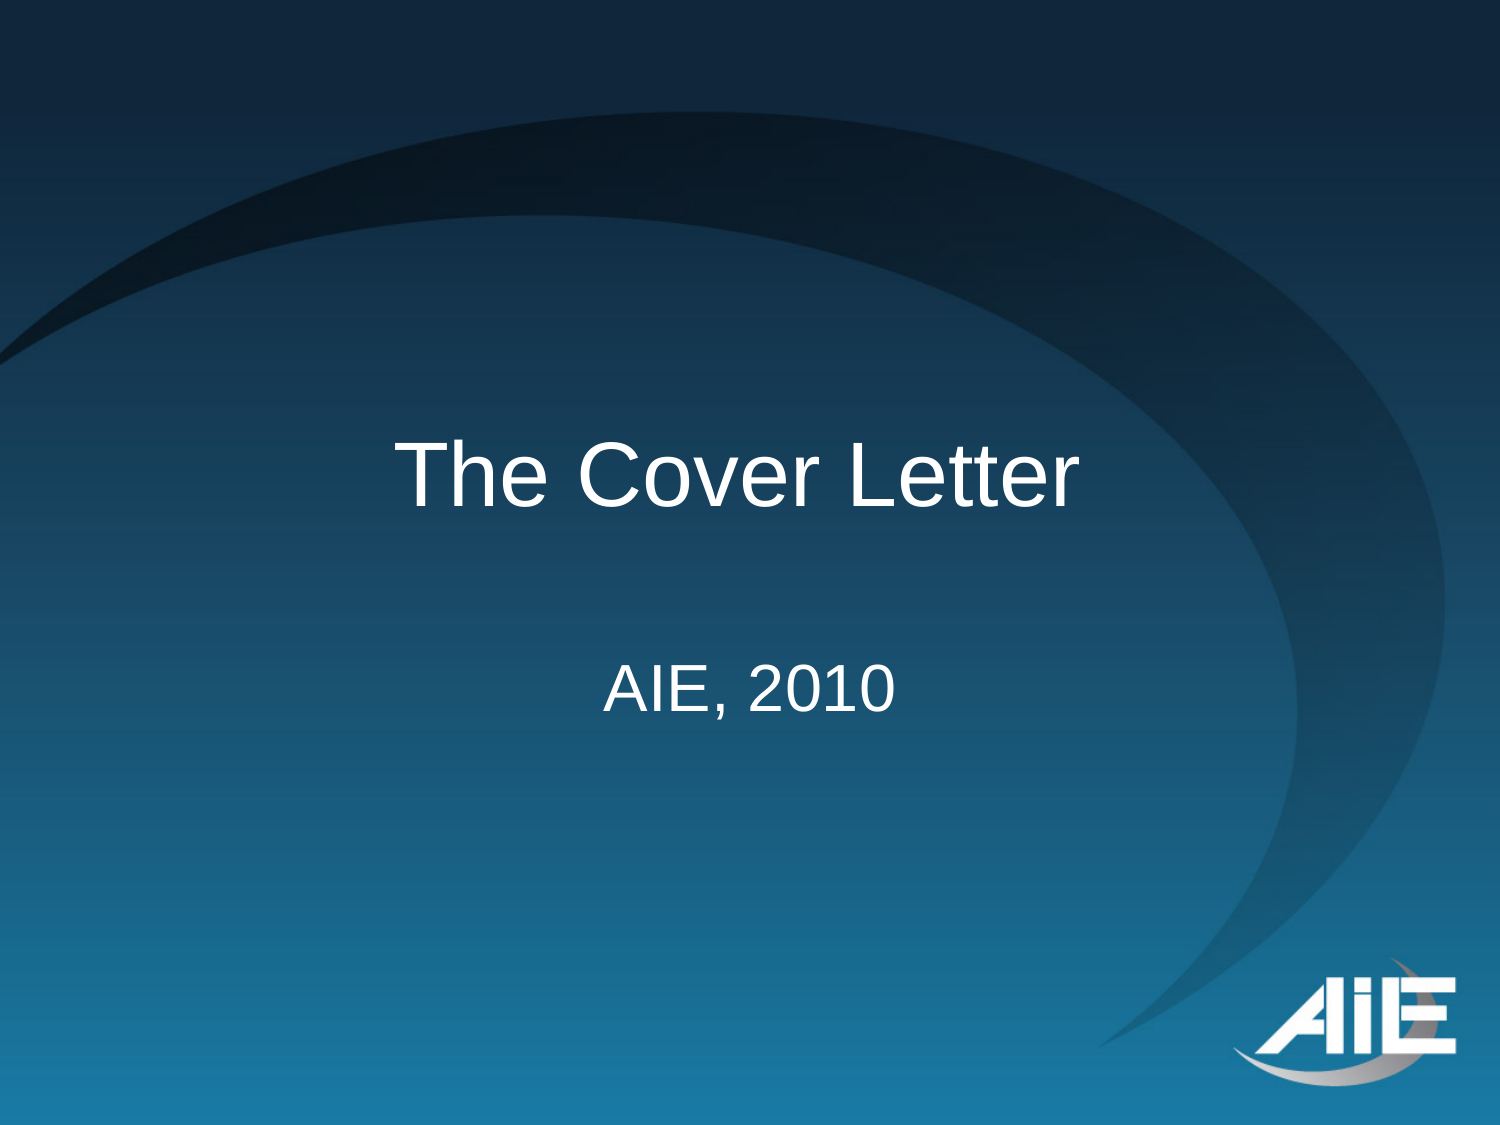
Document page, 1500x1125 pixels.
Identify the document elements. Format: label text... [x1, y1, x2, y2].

subtitle AIE, 2010 [224, 637, 1276, 926]
picture [0, 0, 1500, 1125]
title The Cover Letter [112, 349, 1388, 591]
